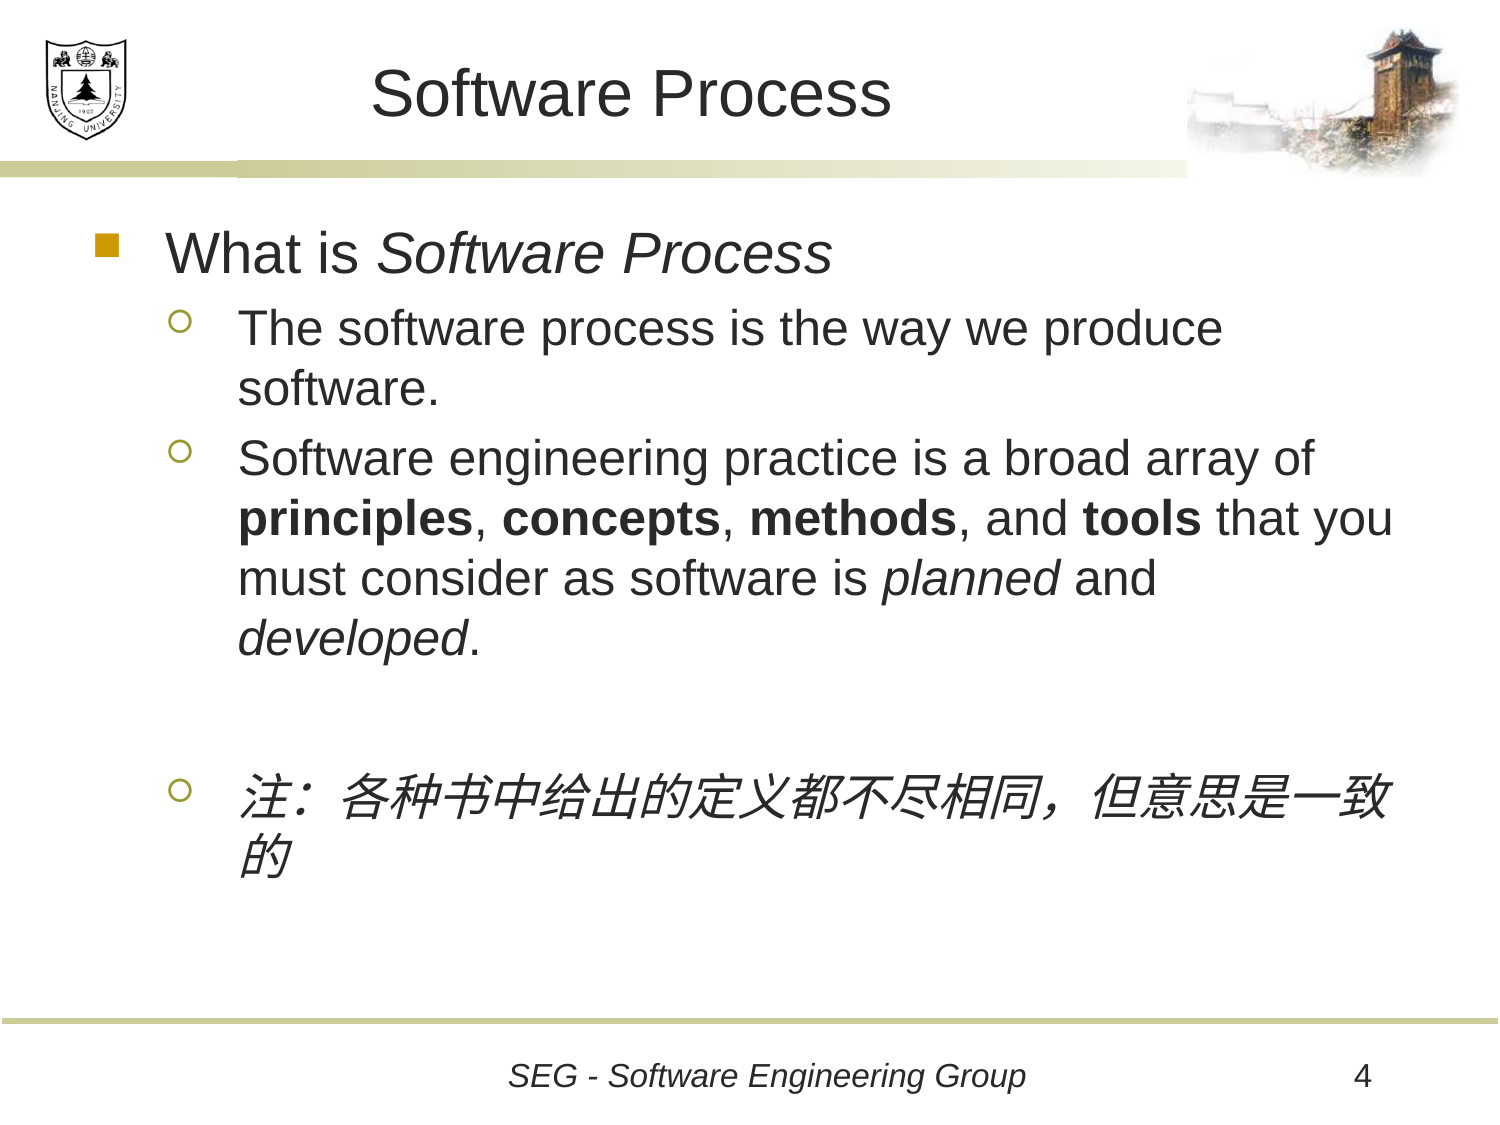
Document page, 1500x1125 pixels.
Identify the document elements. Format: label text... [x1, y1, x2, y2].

title Software Process [171, 42, 1093, 138]
picture [41, 36, 131, 143]
list What is Software Process The software process is the way we produce software. Software engineering practice is a broad array of principles, concepts, methods, and tools that you must consider as software is planned and developed. 注：各种书中给出的定义都不尽相同，但意思是一致的 [76, 208, 1413, 964]
picture [1187, 27, 1459, 178]
slide_number 4 [1234, 1046, 1388, 1107]
footer SEG - Software Engineering Group [336, 1046, 1200, 1107]
picture [2, 1018, 1498, 1024]
